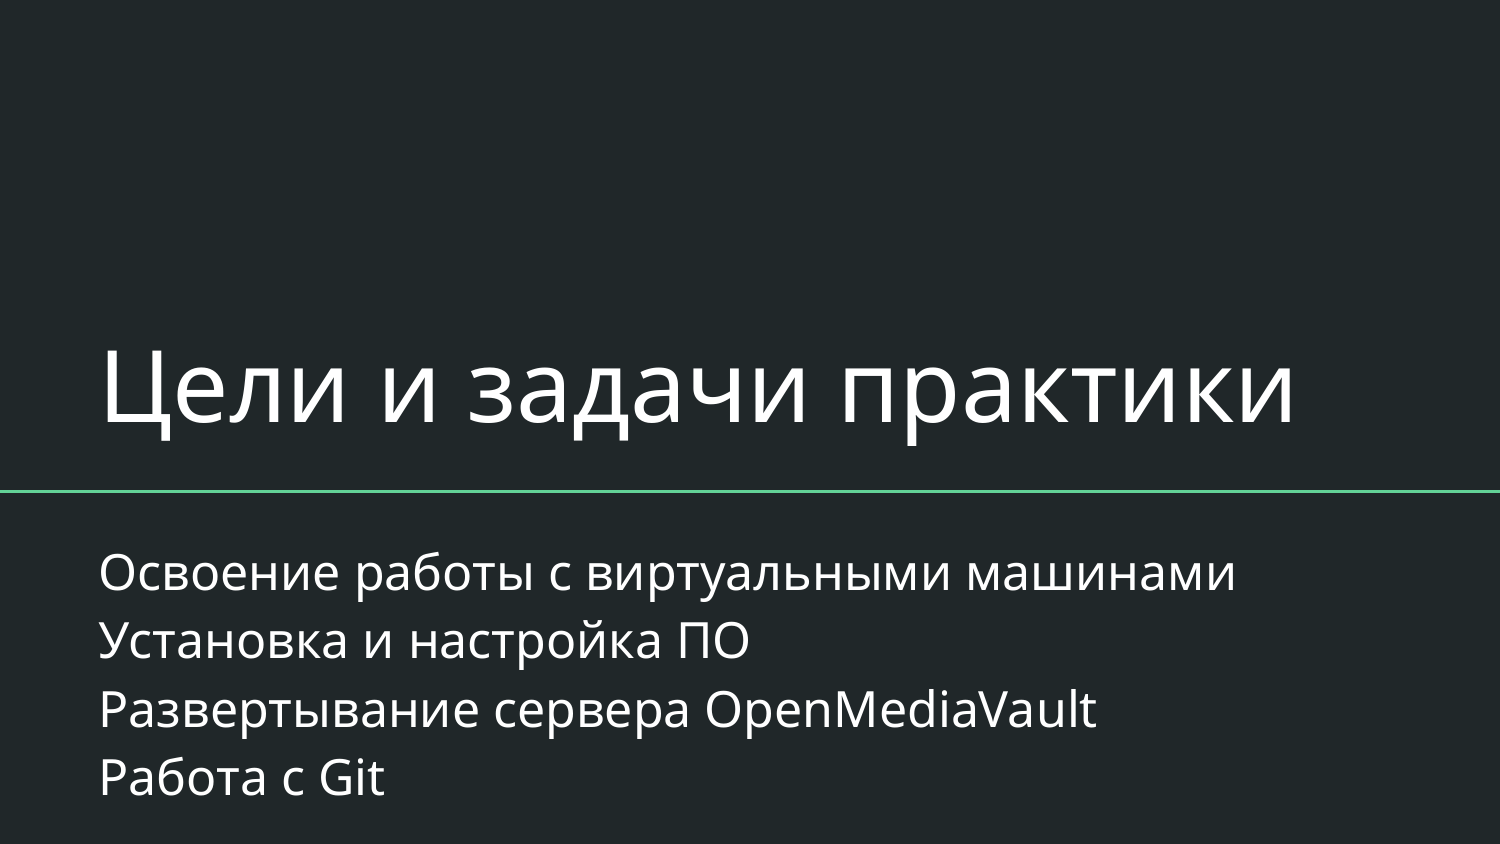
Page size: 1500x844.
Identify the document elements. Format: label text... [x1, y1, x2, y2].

subtitle Освоение работы с виртуальными машинами Установка и настройка ПО Развертывание сервера OpenMediaVault Работа с Git [83, 522, 1417, 834]
title Цели и задачи практики [83, 206, 1417, 467]
